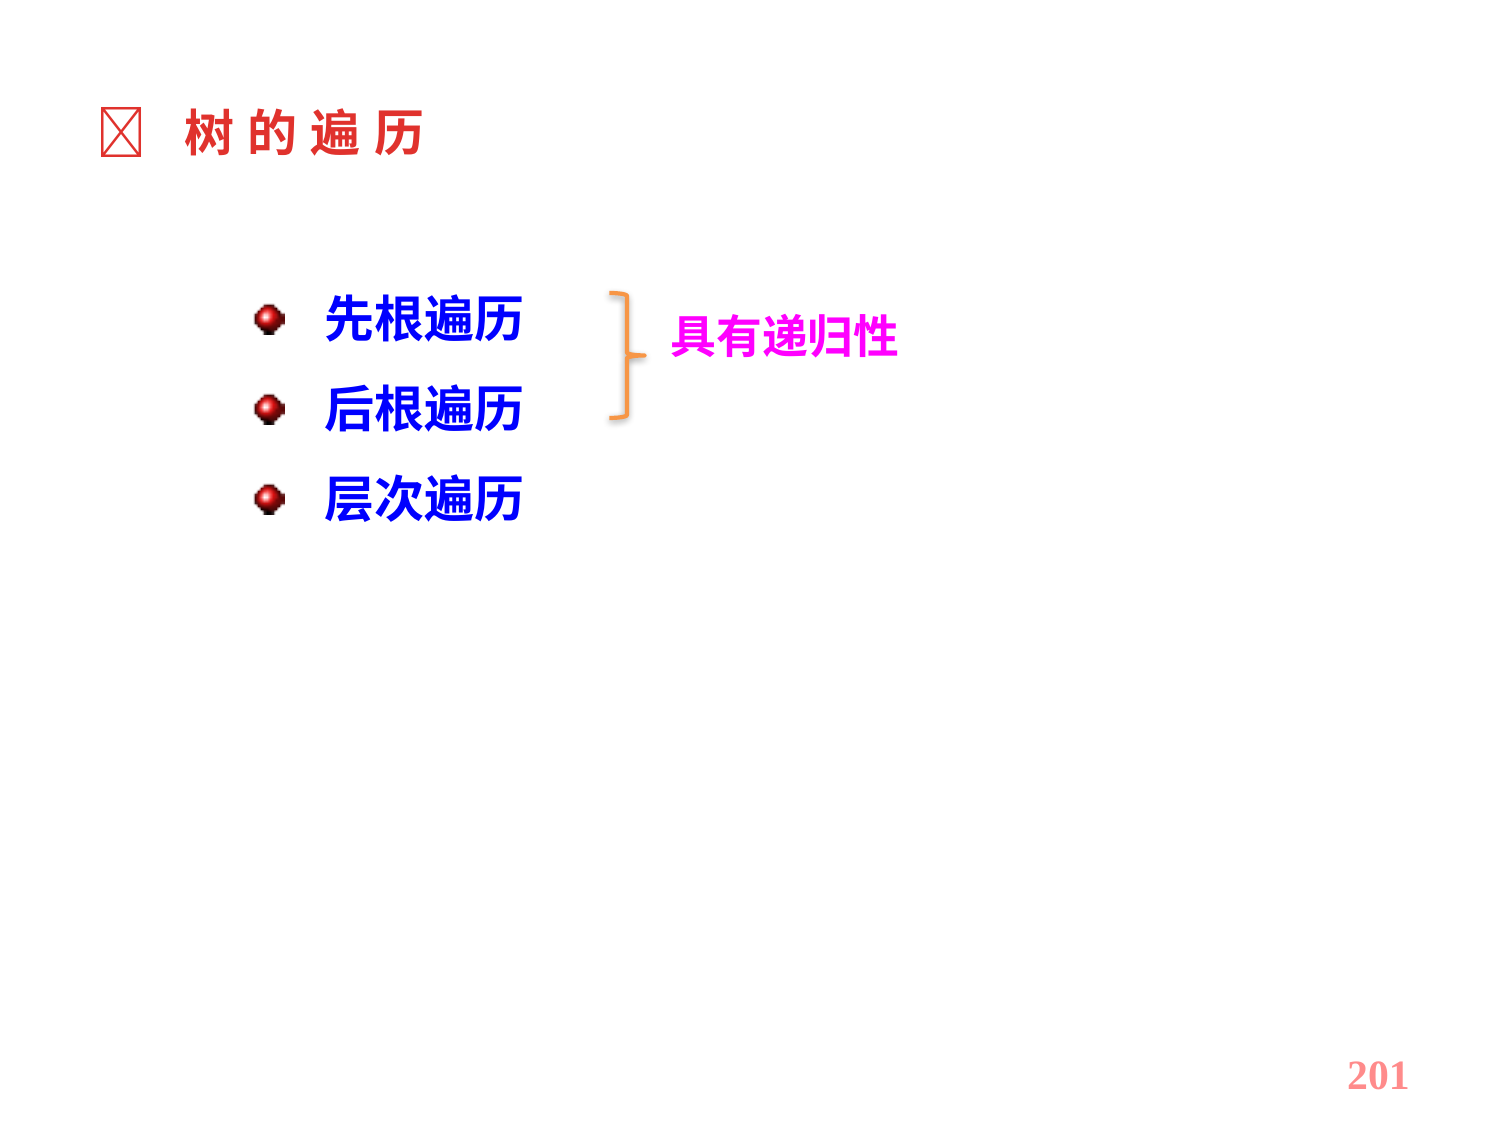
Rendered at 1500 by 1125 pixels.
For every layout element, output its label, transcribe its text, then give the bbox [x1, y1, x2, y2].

picture [249, 299, 285, 335]
slide_number 201 [1074, 1042, 1425, 1103]
text_box  树 的 遍 历 [81, 93, 446, 169]
picture [249, 389, 285, 425]
picture [249, 479, 285, 515]
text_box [609, 292, 926, 419]
text_box 先根遍历 后根遍历 层次遍历 [234, 249, 633, 535]
